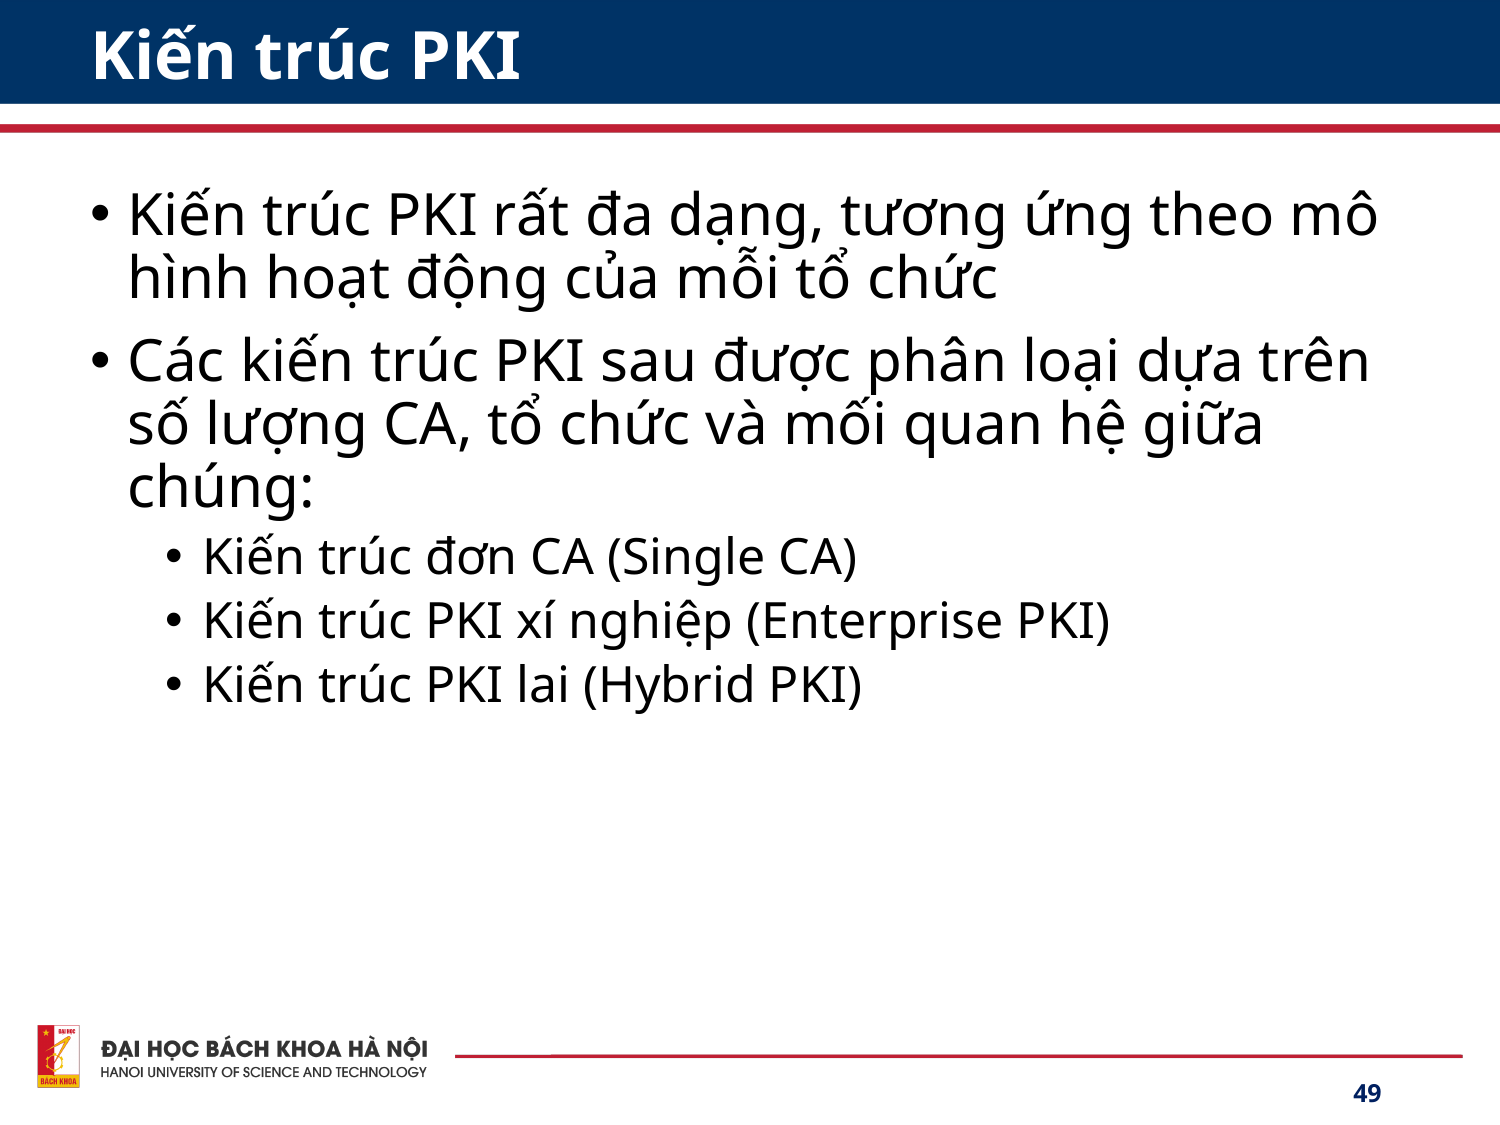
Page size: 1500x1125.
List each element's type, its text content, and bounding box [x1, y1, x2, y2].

picture [0, 104, 1500, 1125]
slide_number 49 [1059, 1064, 1397, 1125]
title Kiến trúc PKI [75, 11, 1397, 104]
list Kiến trúc PKI rất đa dạng, tương ứng theo mô hình hoạt động của mỗi tổ chức Các kiến trúc PKI sau được phân loại dựa trên số lượng CA, tổ chức và mối quan hệ giữa chúng: Kiến trúc đơn CA (Single CA) Kiến trúc PKI xí nghiệp (Enterprise PKI) Kiến trúc PKI lai (Hybrid PKI) [75, 177, 1397, 1014]
